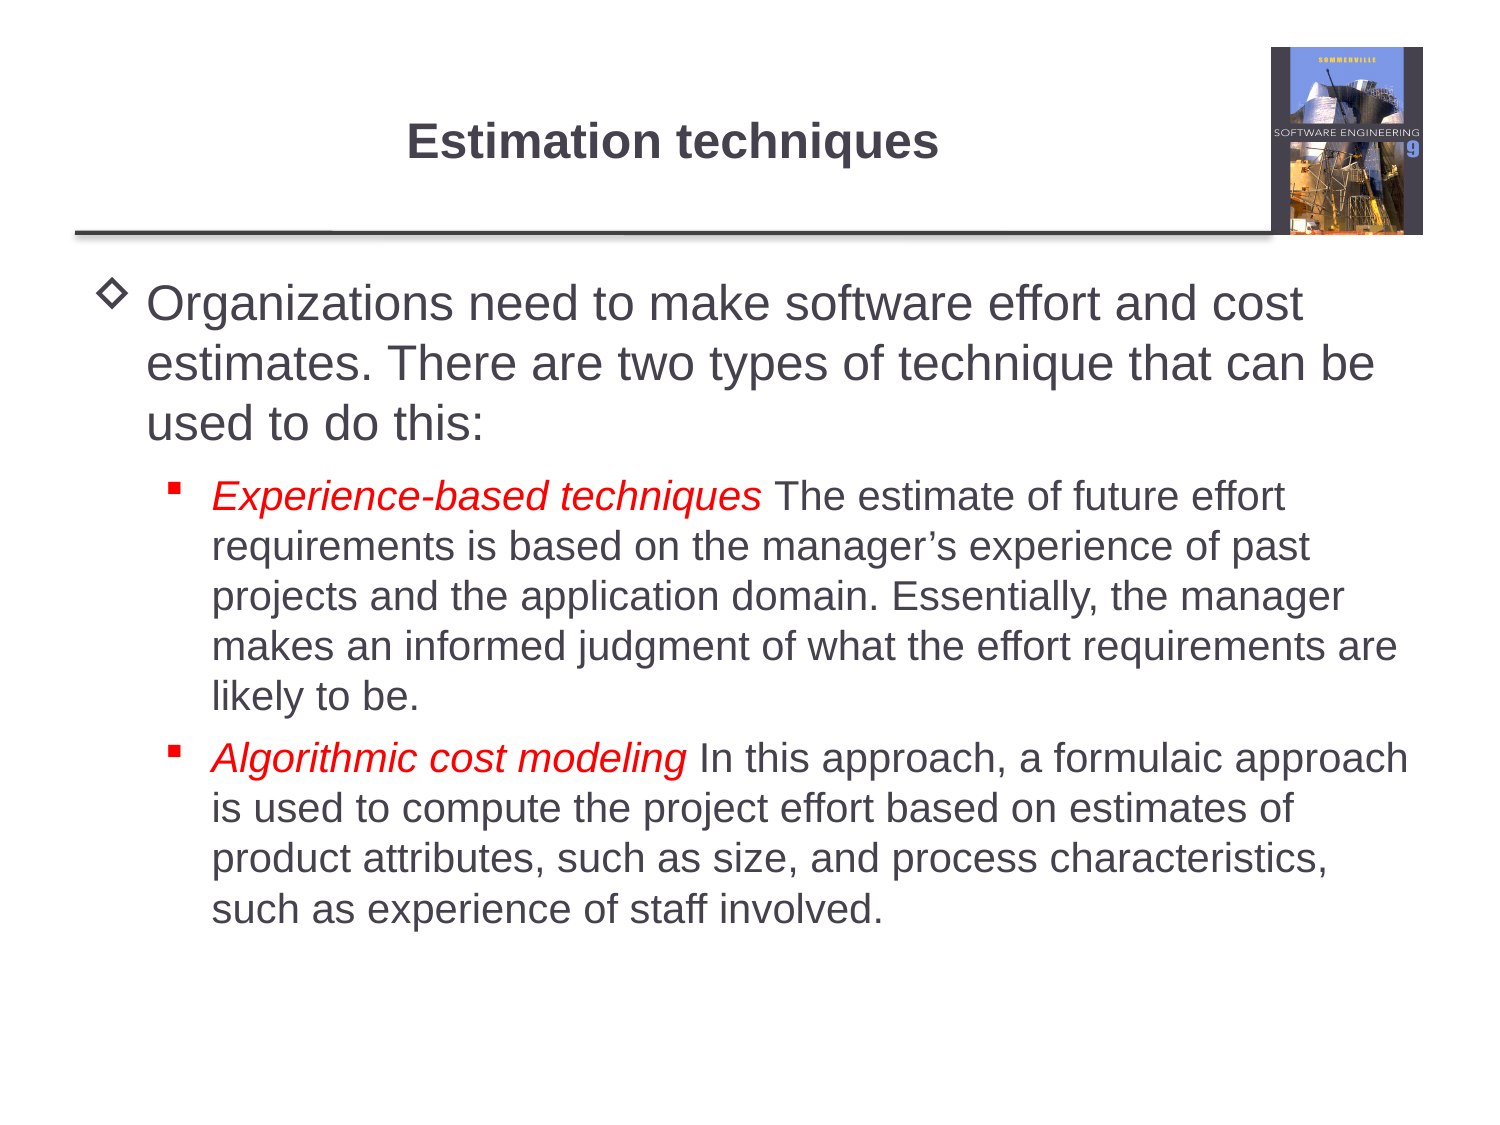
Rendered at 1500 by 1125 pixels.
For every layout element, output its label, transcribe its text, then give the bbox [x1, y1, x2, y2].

list Organizations need to make software effort and cost estimates. There are two types of technique that can be used to do this: Experience-based techniques The estimate of future effort requirements is based on the manager’s experience of past projects and the application domain. Essentially, the manager makes an informed judgment of what the effort requirements are likely to be. Algorithmic cost modeling In this approach, a formulaic approach is used to compute the project effort based on estimates of product attributes, such as size, and process characteristics, such as experience of staff involved. [75, 262, 1425, 1005]
picture [1272, 47, 1423, 235]
title Estimation techniques [74, 44, 1272, 233]
